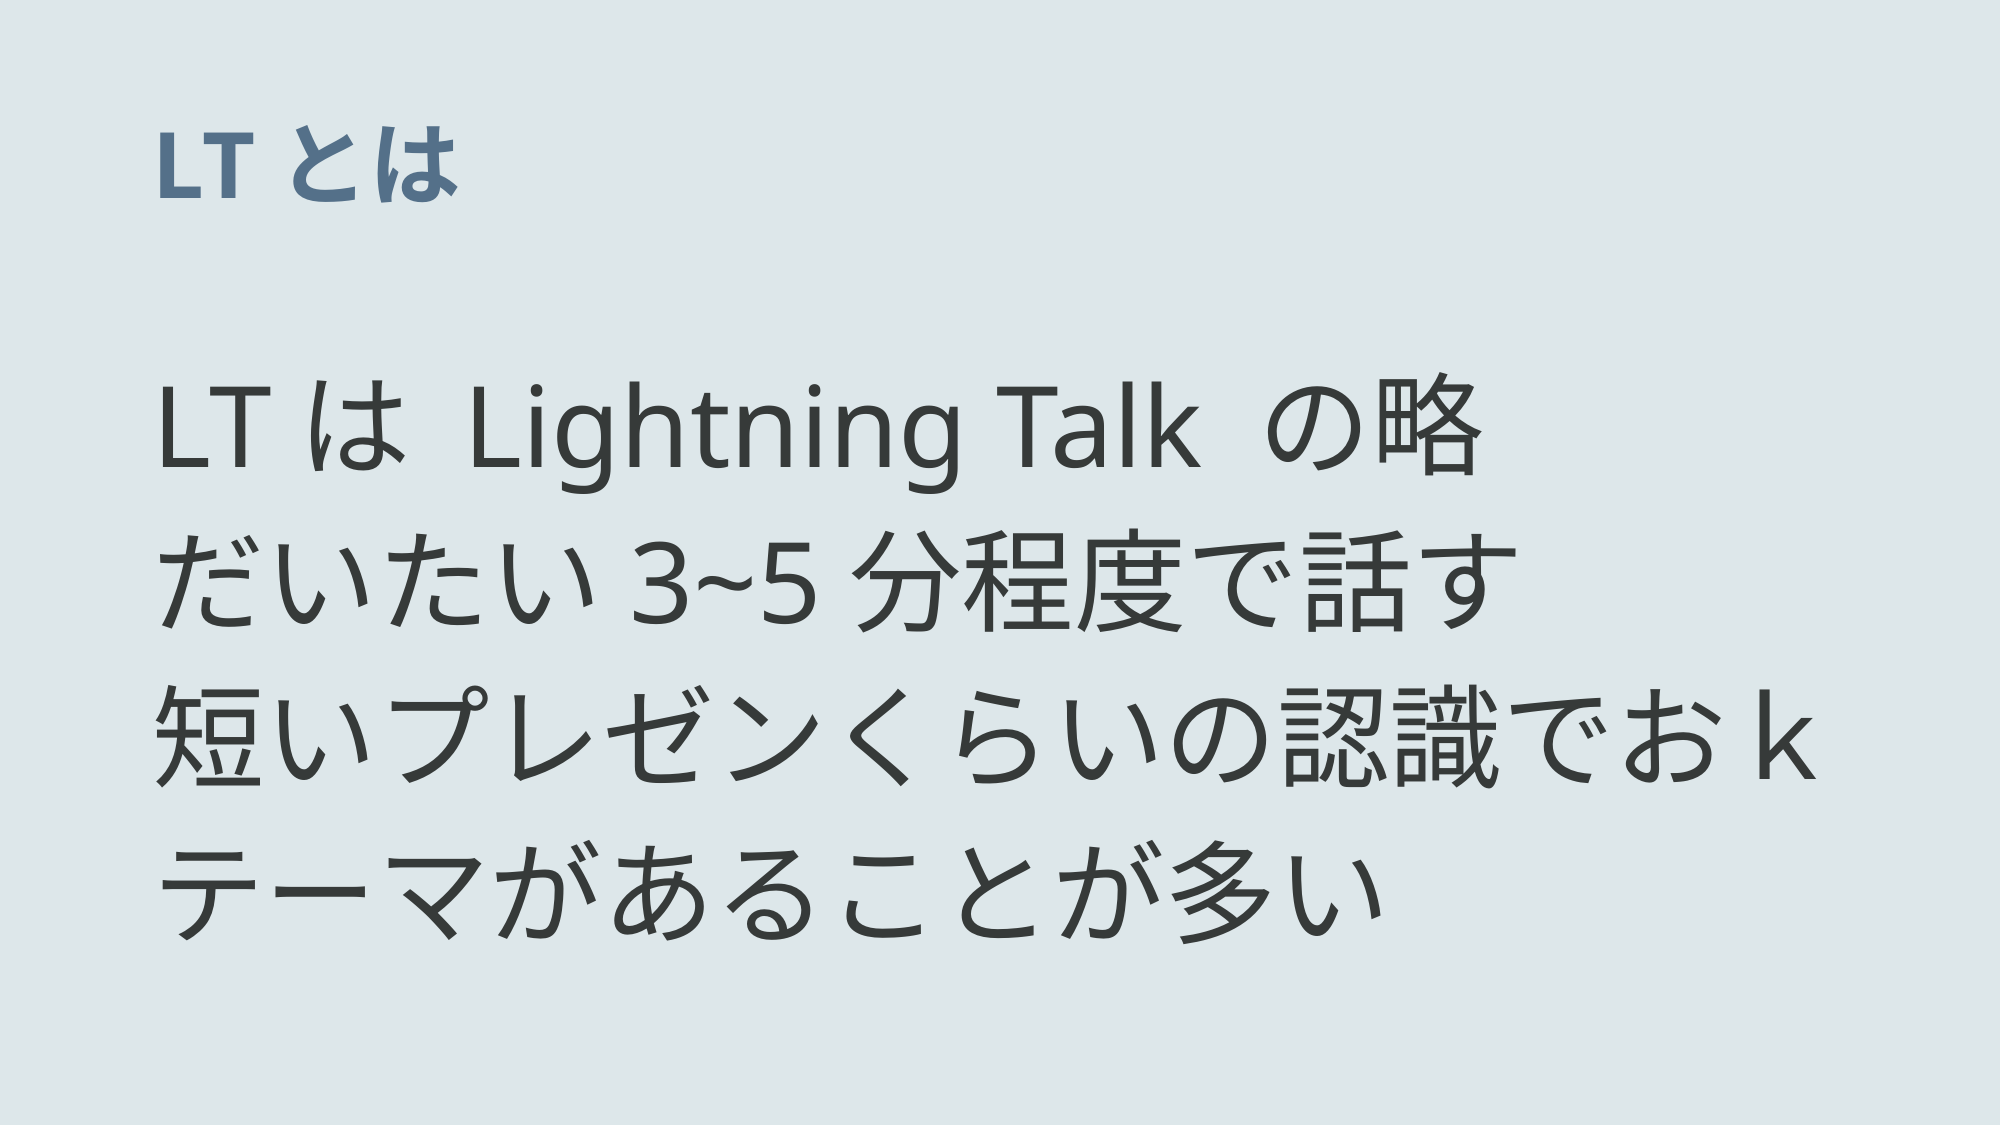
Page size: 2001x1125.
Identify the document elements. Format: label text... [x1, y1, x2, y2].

list LTは Lightning Talk の略 だいたい3~5分程度で話す 短いプレゼンくらいの認識でおｋ テーマがあることが多い [137, 299, 1863, 1014]
title LTとは [137, 59, 1863, 278]
